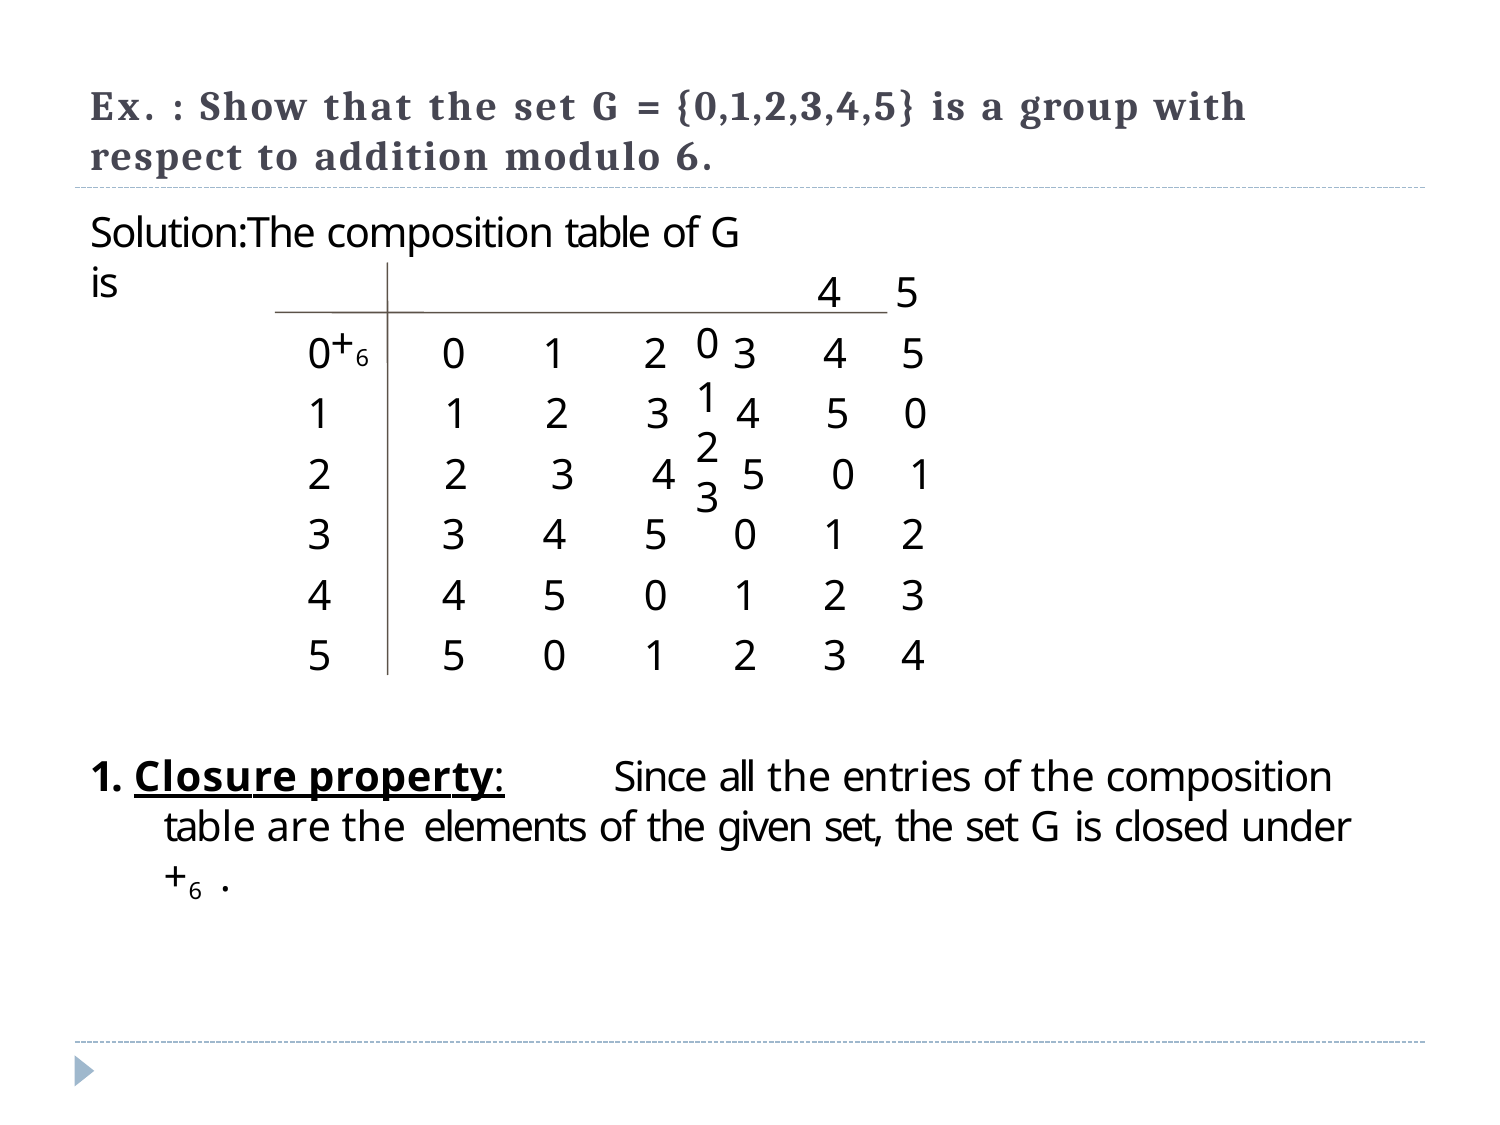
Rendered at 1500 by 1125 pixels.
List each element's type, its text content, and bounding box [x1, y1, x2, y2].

text_box 4 5 0 1 2 3 4 5 1 2 3 4 5 0 2 3 4 5 0 1 3 4 5 0 1 2 4 5 0 1 2 3 5 0 1 2 3 4 [441, 253, 934, 679]
text_box Solution:The composition table of G is +6 0 1 2 3 [83, 193, 770, 522]
text_box Ex. : Show that the set G = {0,1,2,3,4,5} is a group with respect to addition modulo 6. [87, 76, 1288, 179]
text_box [74, 1055, 95, 1087]
text_box 1. Closure property: Since all the entries of the composition table are the elements of the given set, the set G is closed under +6 . [83, 747, 1395, 905]
text_box 0 1 2 3 4 5 [305, 314, 331, 680]
